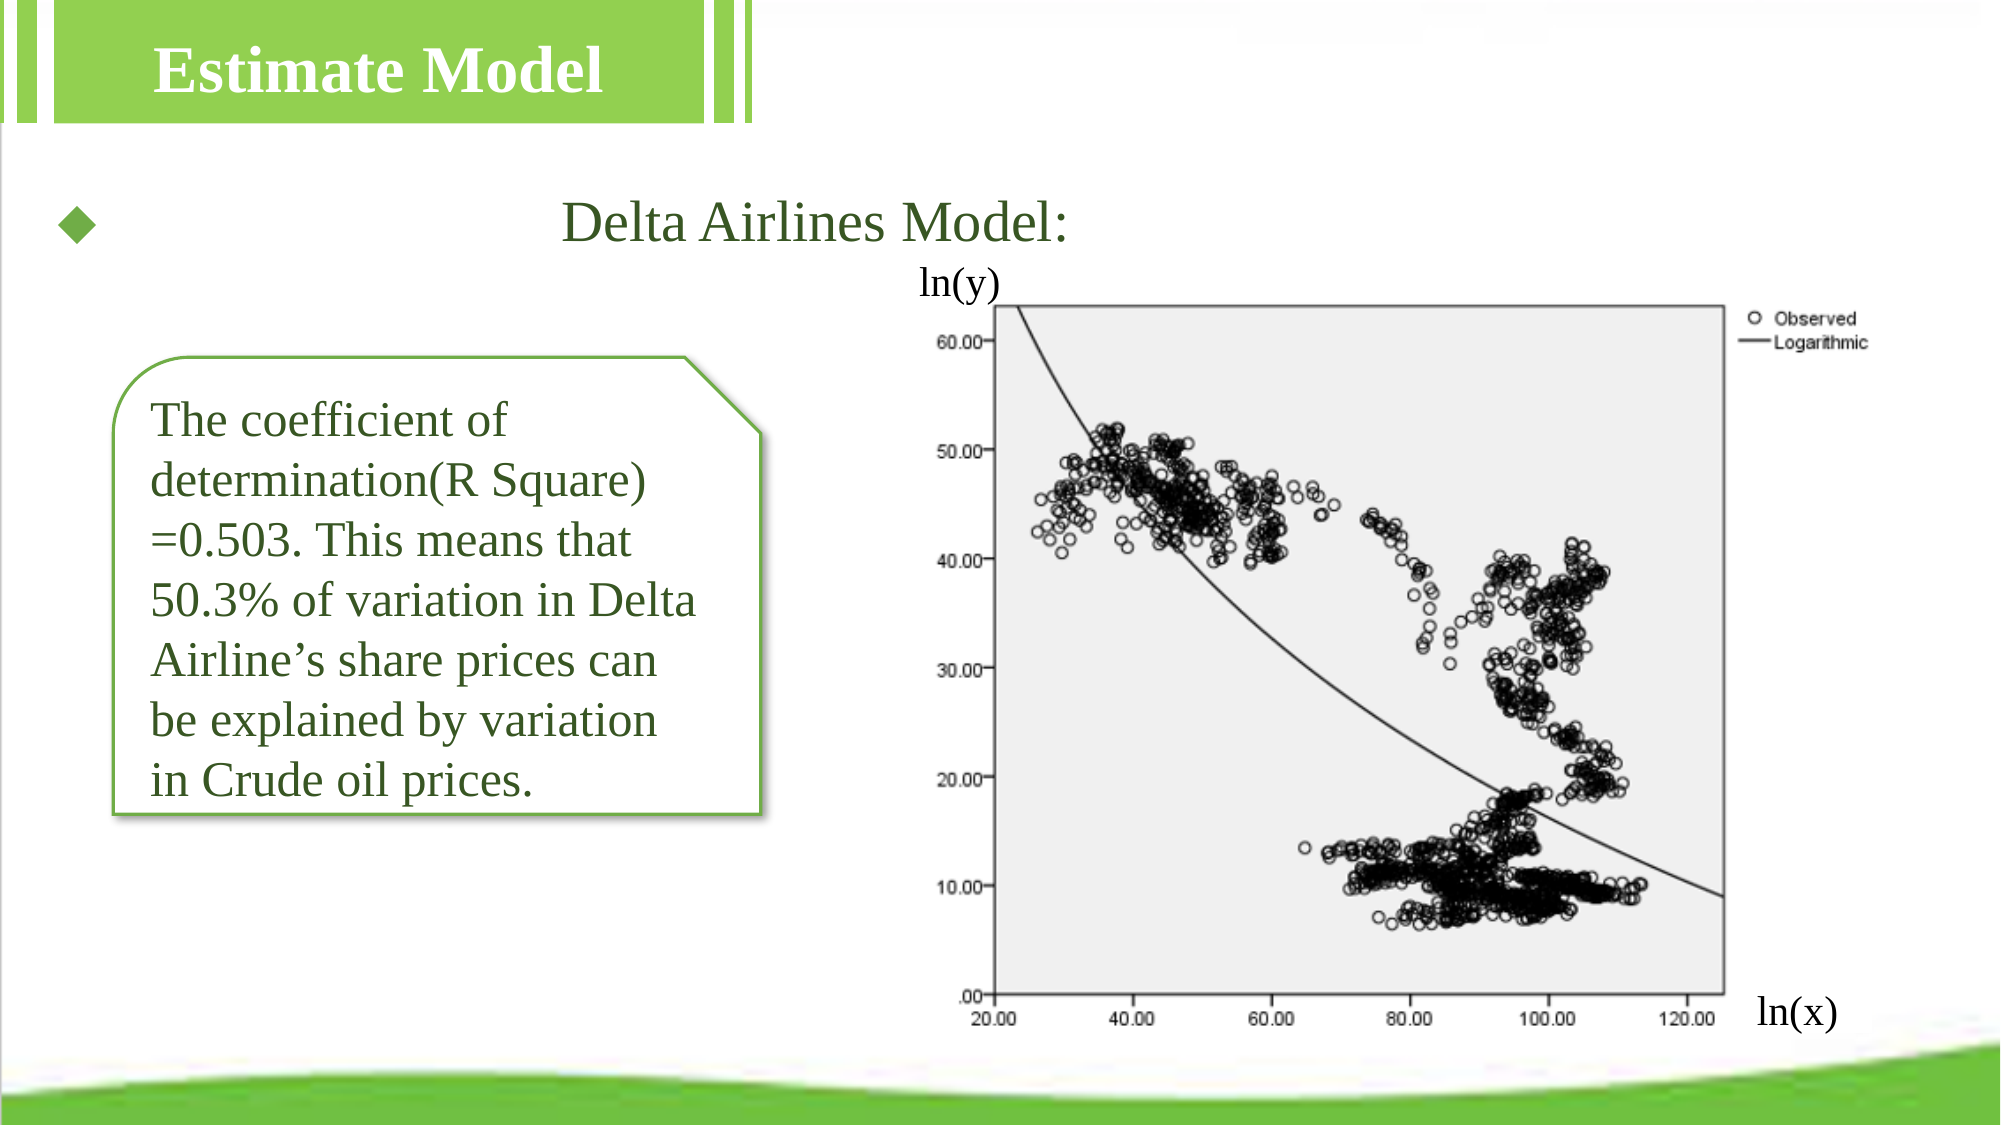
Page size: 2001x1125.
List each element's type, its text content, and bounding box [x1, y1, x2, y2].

text_box ln(y) [904, 262, 1207, 312]
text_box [0, 0, 753, 124]
text_box ln(x) [1742, 976, 2000, 1041]
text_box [36, 175, 1544, 262]
picture [0, 0, 2001, 1125]
text_box The coefficient of determination(R Square) =0.503. This means that 50.3% of variation in Delta Airline’s share prices can be explained by variation in Crude oil prices. [112, 356, 762, 816]
